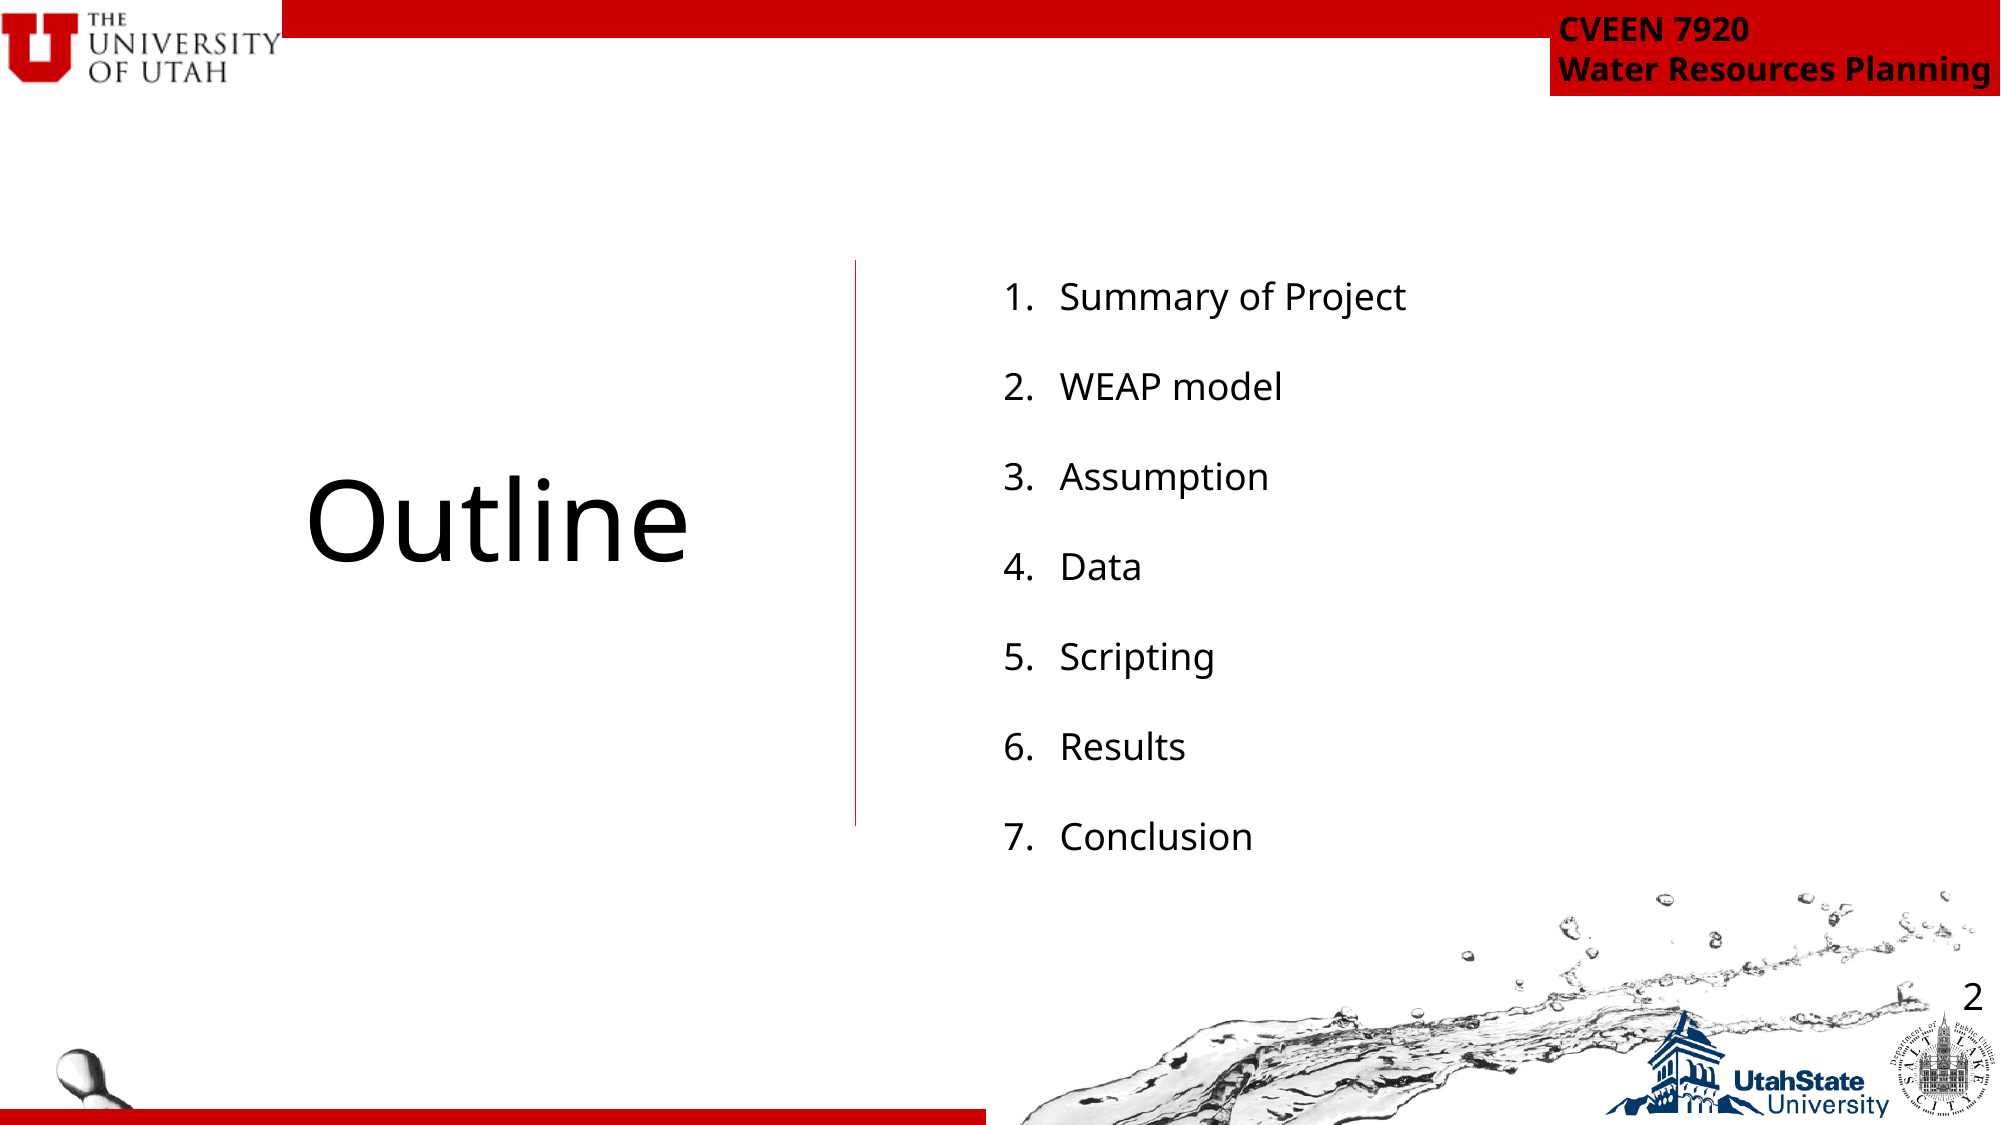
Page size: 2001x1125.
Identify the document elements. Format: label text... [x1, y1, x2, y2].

slide_number 2 [1592, 968, 2000, 1028]
text_box Summary of Project WEAP model Assumption Data Scripting Results Conclusion [988, 220, 1422, 866]
picture [0, 11, 284, 85]
picture [1890, 1028, 1995, 1118]
picture [1605, 1028, 1889, 1118]
text_box Outline [288, 441, 707, 592]
